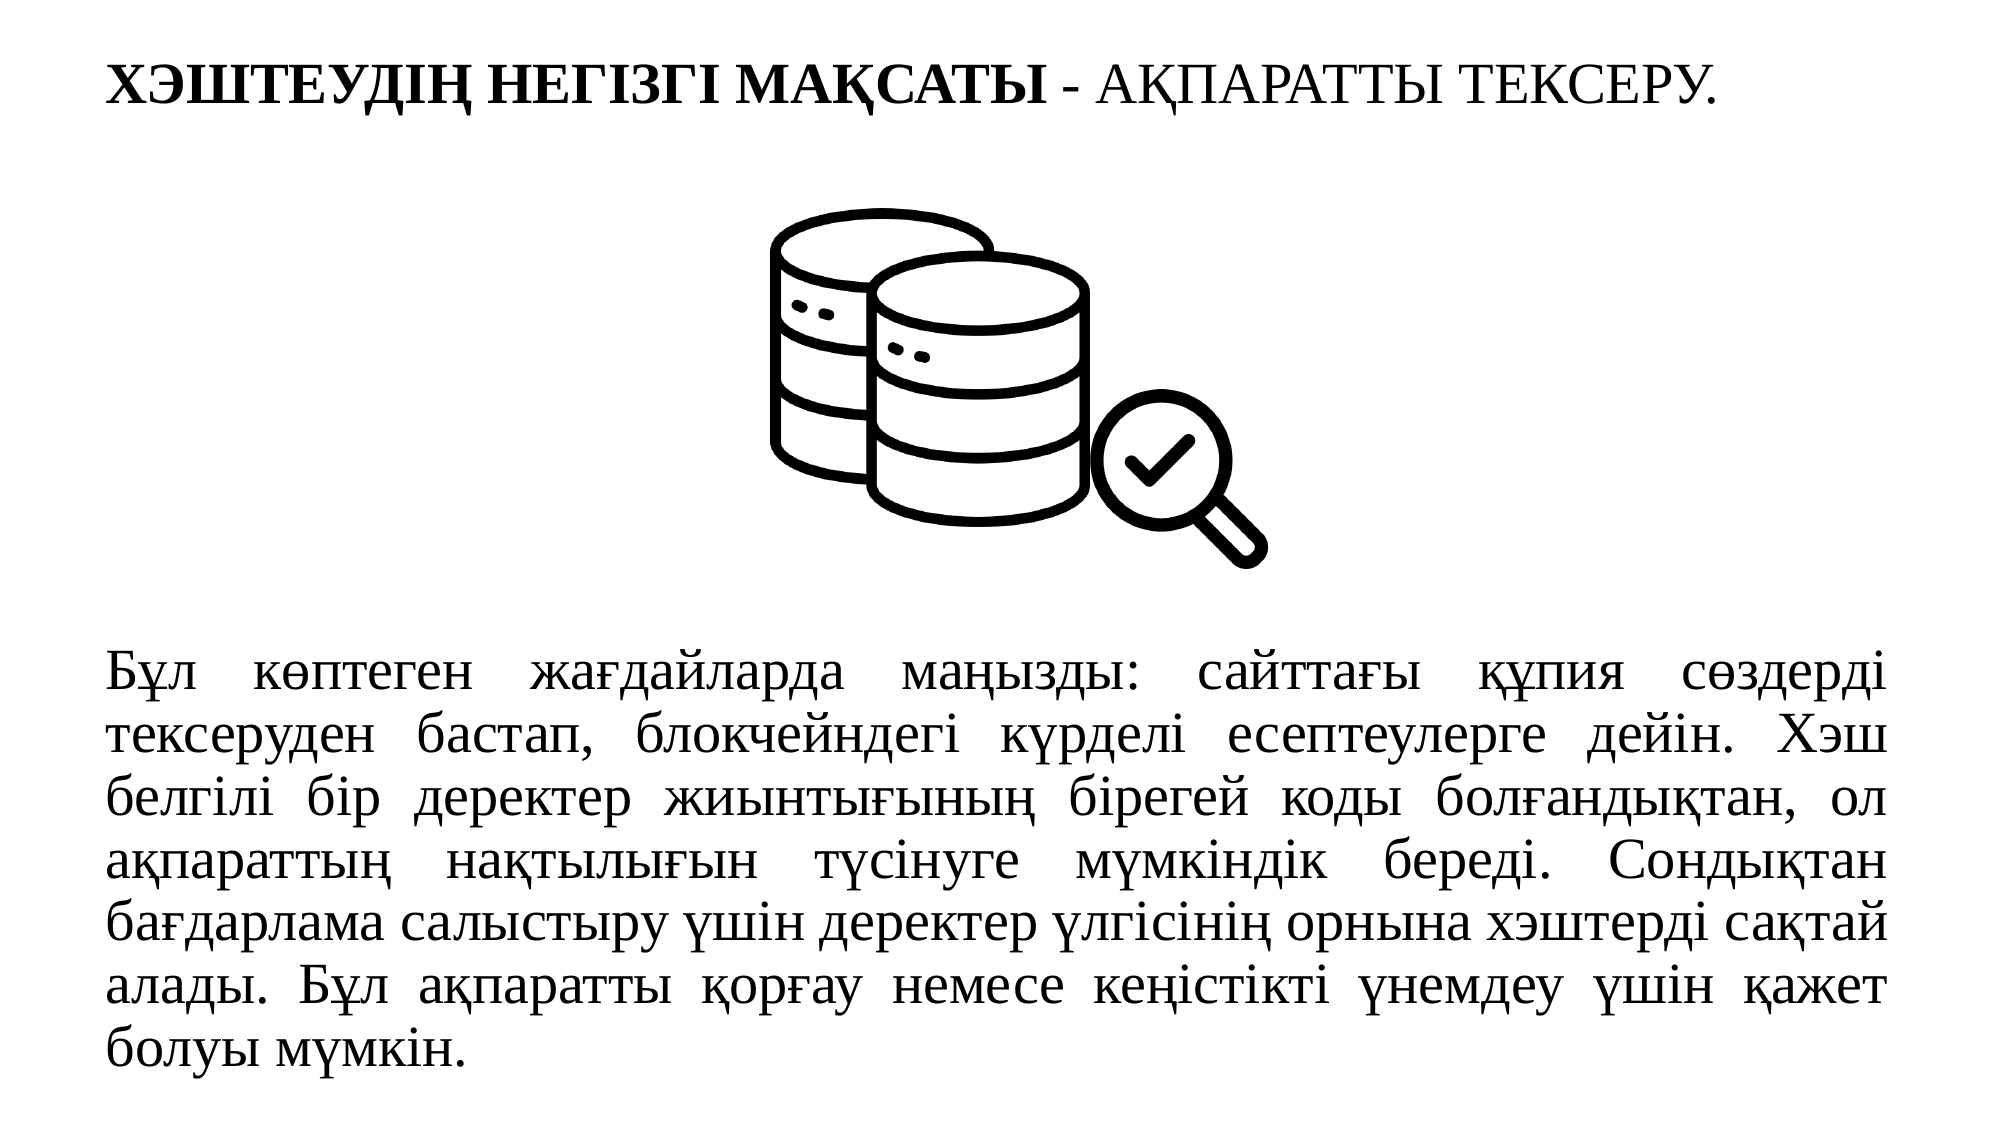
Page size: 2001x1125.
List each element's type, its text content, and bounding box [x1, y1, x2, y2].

list ХЭШТЕУДІҢ НЕГІЗГІ МАҚСАТЫ - АҚПАРАТТЫ ТЕКСЕРУ. Бұл көптеген жағдайларда маңызды: сайттағы құпия сөздерді тексеруден бастап, блокчейндегі күрделі есептеулерге дейін. Хэш белгілі бір деректер жиынтығының бірегей коды болғандықтан, ол ақпараттың нақтылығын түсінуге мүмкіндік береді. Сондықтан бағдарлама салыстыру үшін деректер үлгісінің орнына хэштерді сақтай алады. Бұл ақпаратты қорғау немесе кеңістікті үнемдеу үшін қажет болуы мүмкін. [90, 46, 1904, 1092]
picture [770, 207, 1270, 570]
